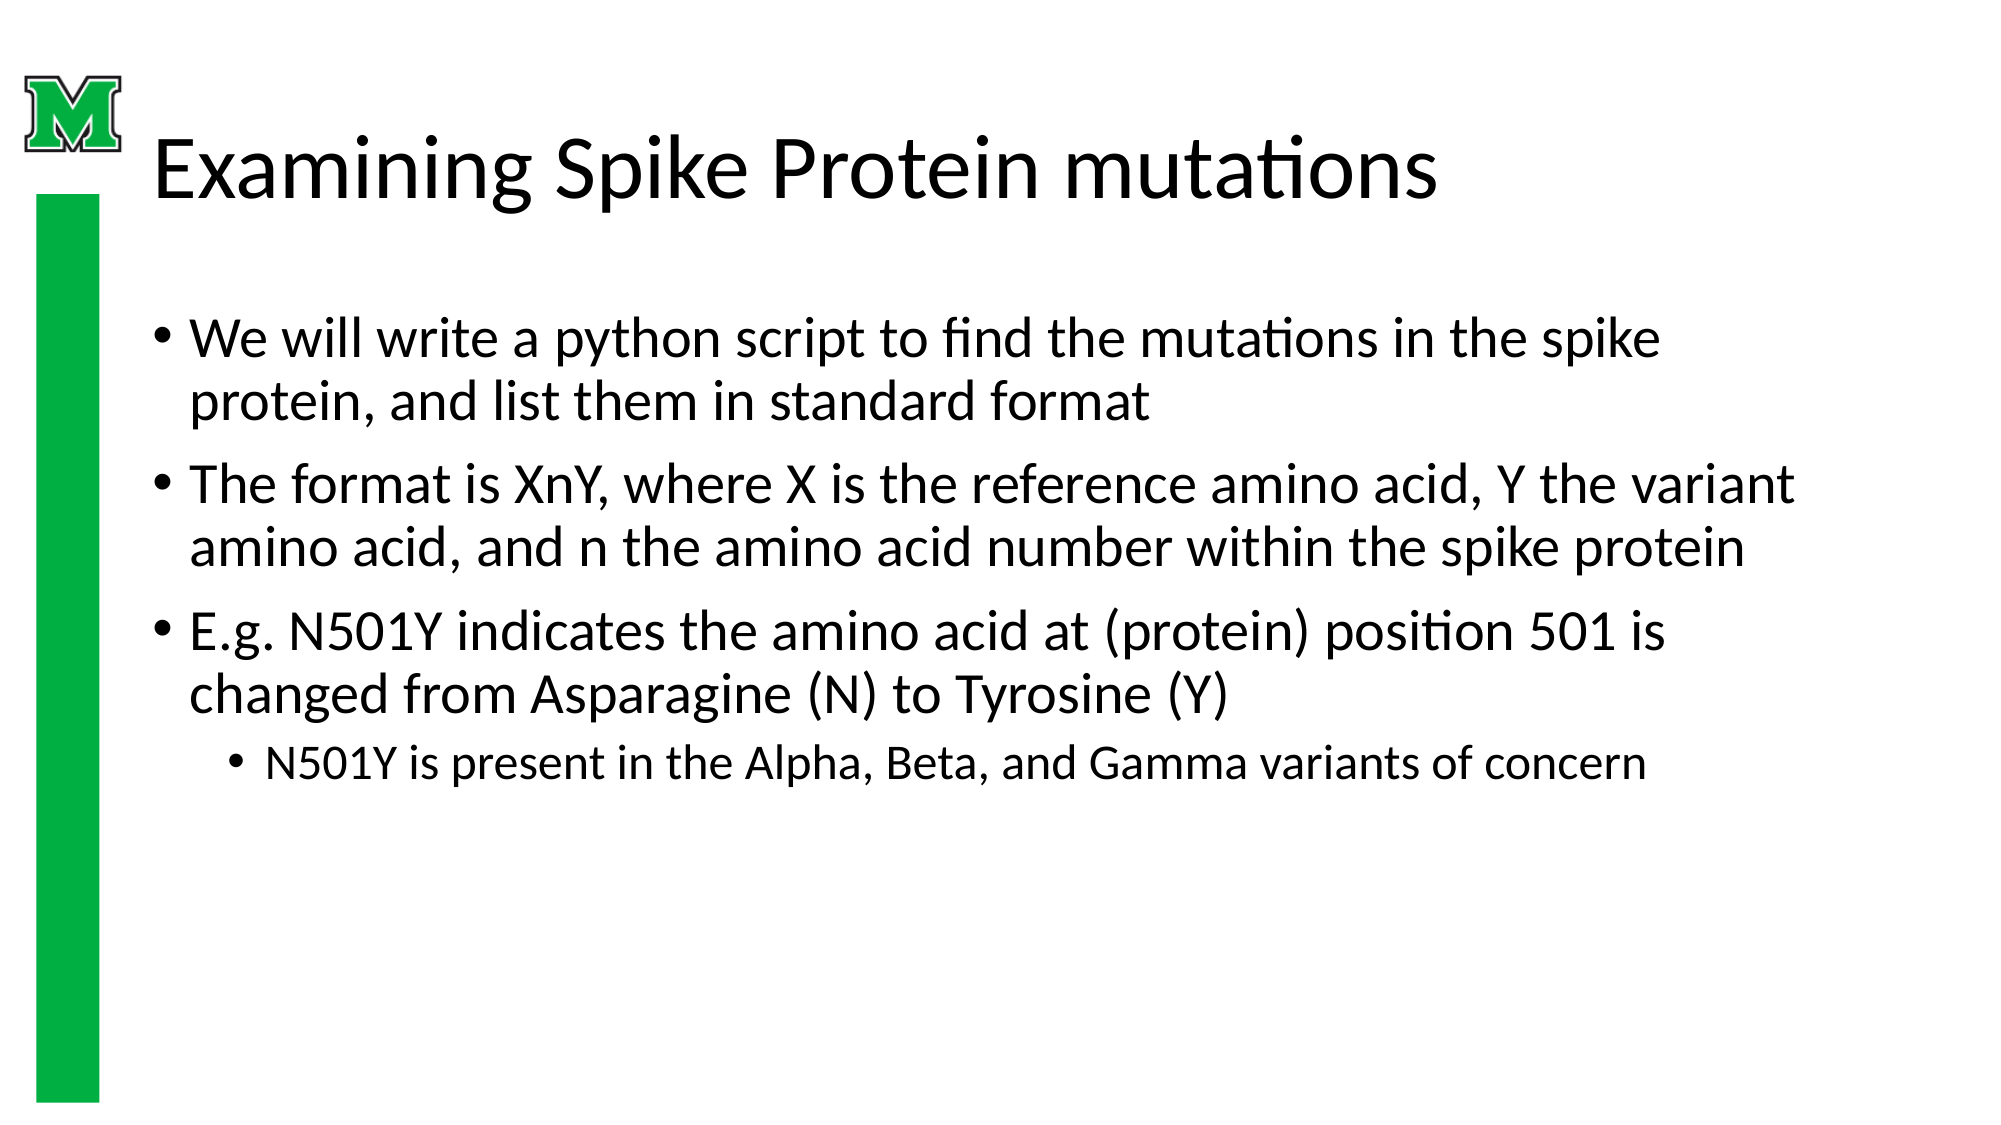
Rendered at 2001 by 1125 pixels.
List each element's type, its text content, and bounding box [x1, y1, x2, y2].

title Examining Spike Protein mutations [137, 59, 1863, 278]
picture [20, 59, 124, 169]
list We will write a python script to find the mutations in the spike protein, and list them in standard format The format is XnY, where X is the reference amino acid, Y the variant amino acid, and n the amino acid number within the spike protein E.g. N501Y indicates the amino acid at (protein) position 501 is changed from Asparagine (N) to Tyrosine (Y) N501Y is present in the Alpha, Beta, and Gamma variants of concern [137, 299, 1863, 1014]
